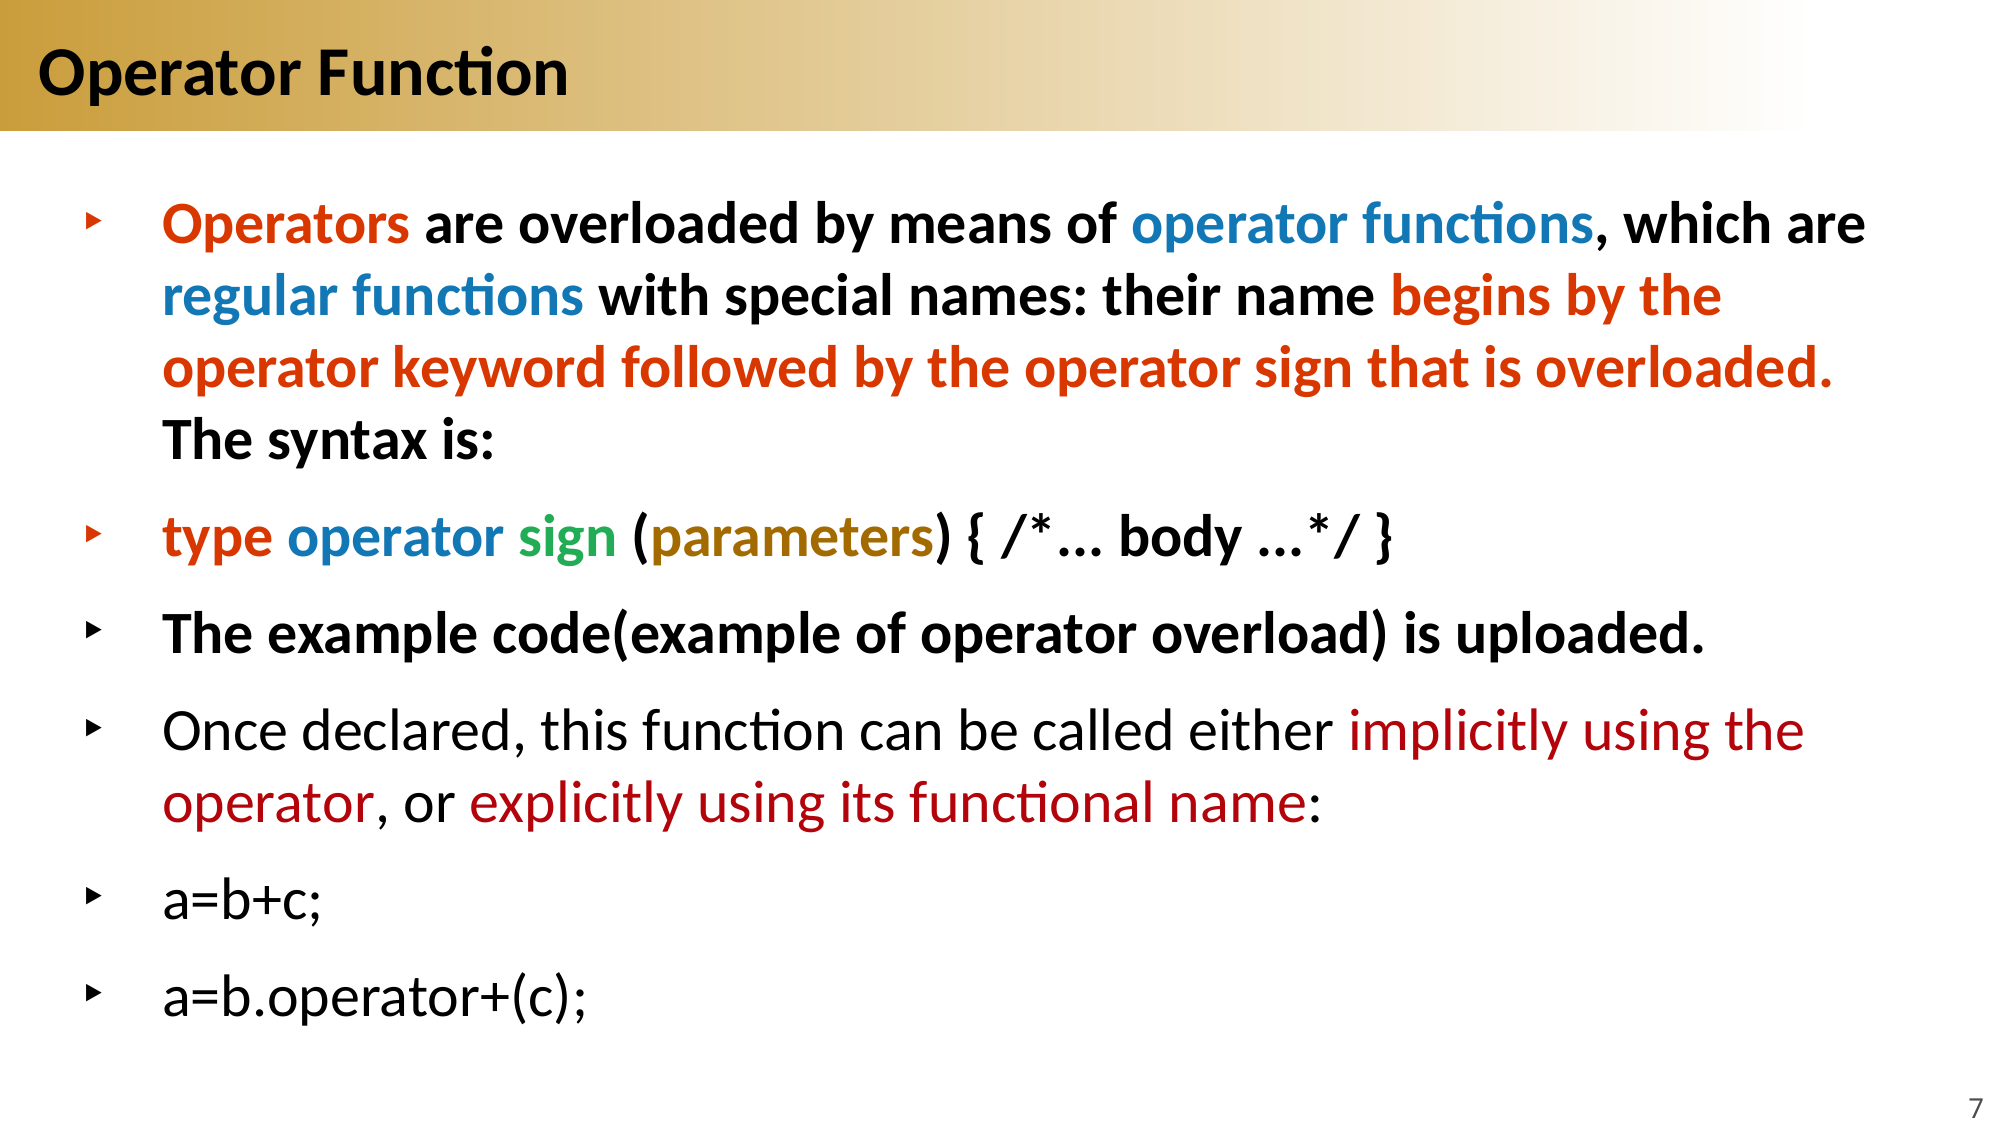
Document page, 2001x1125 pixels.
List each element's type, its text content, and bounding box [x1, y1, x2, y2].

slide_number 7 [1952, 1085, 2000, 1125]
title Operator Function [39, 15, 1961, 119]
list Operators are overloaded by means of operator functions, which are regular functions with special names: their name begins by the operator keyword followed by the operator sign that is overloaded. The syntax is: type operator sign (parameters) { /*... body ...*/ } The example code(example of operator overload) is uploaded. Once declared, this function can be called either implicitly using the operator, or explicitly using its functional name: a=b+c; a=b.operator+(c); [39, 183, 1914, 1048]
